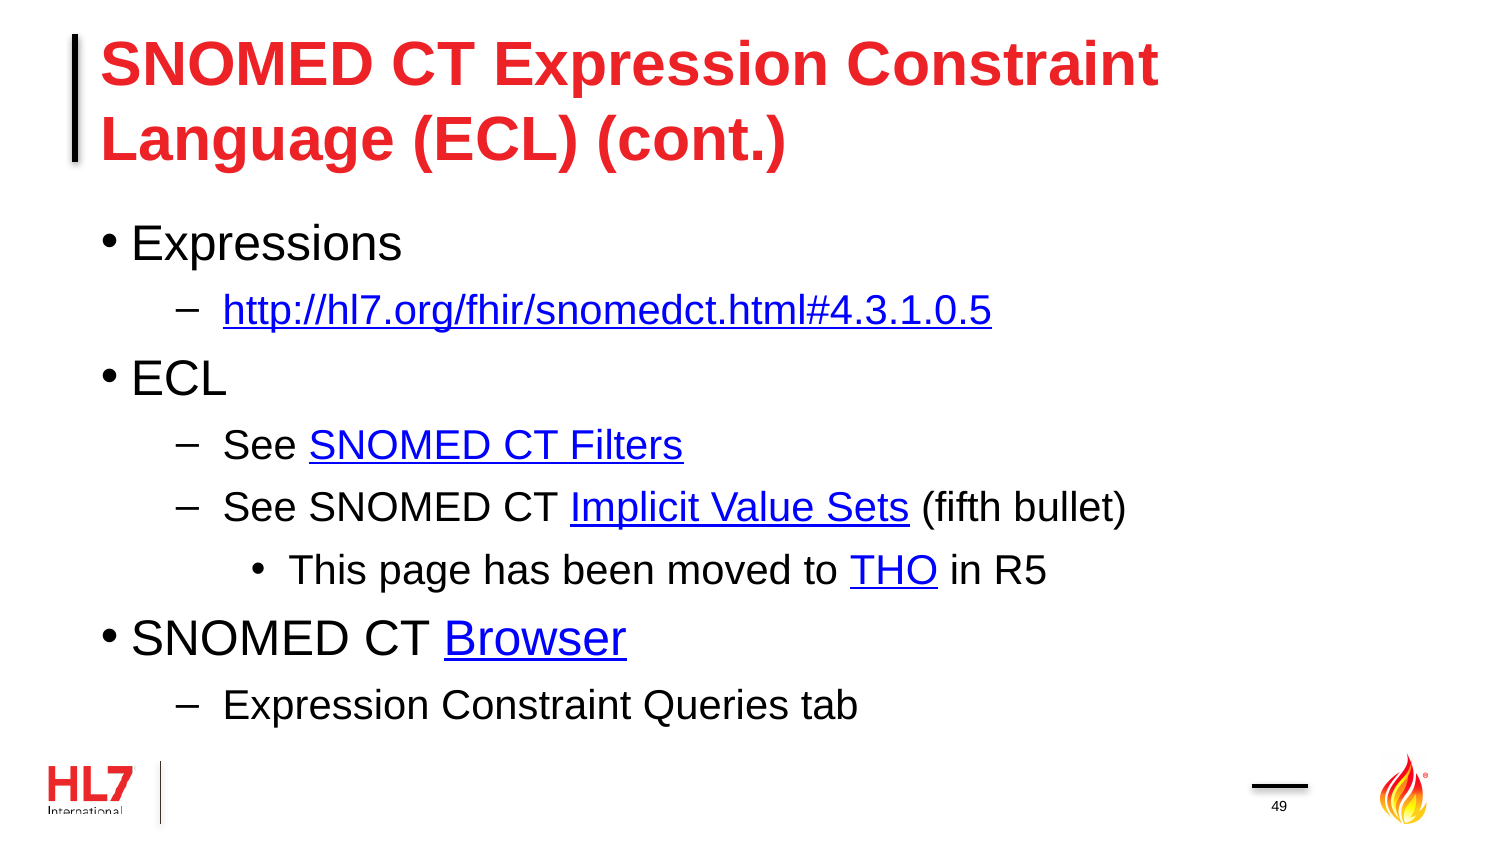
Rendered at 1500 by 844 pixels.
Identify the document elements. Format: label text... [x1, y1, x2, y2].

slide_number 49 [1257, 788, 1302, 815]
title SNOMED CT Expression Constraint Language (ECL) (cont.) [100, 33, 1451, 163]
list Expressions http://hl7.org/fhir/snomedct.html#4.3.1.0.5 ECL See SNOMED CT Filters See SNOMED CT Implicit Value Sets (fifth bullet) This page has been moved to THO in R5 SNOMED CT Browser Expression Constraint Queries tab [100, 210, 1451, 750]
picture [1380, 753, 1428, 824]
